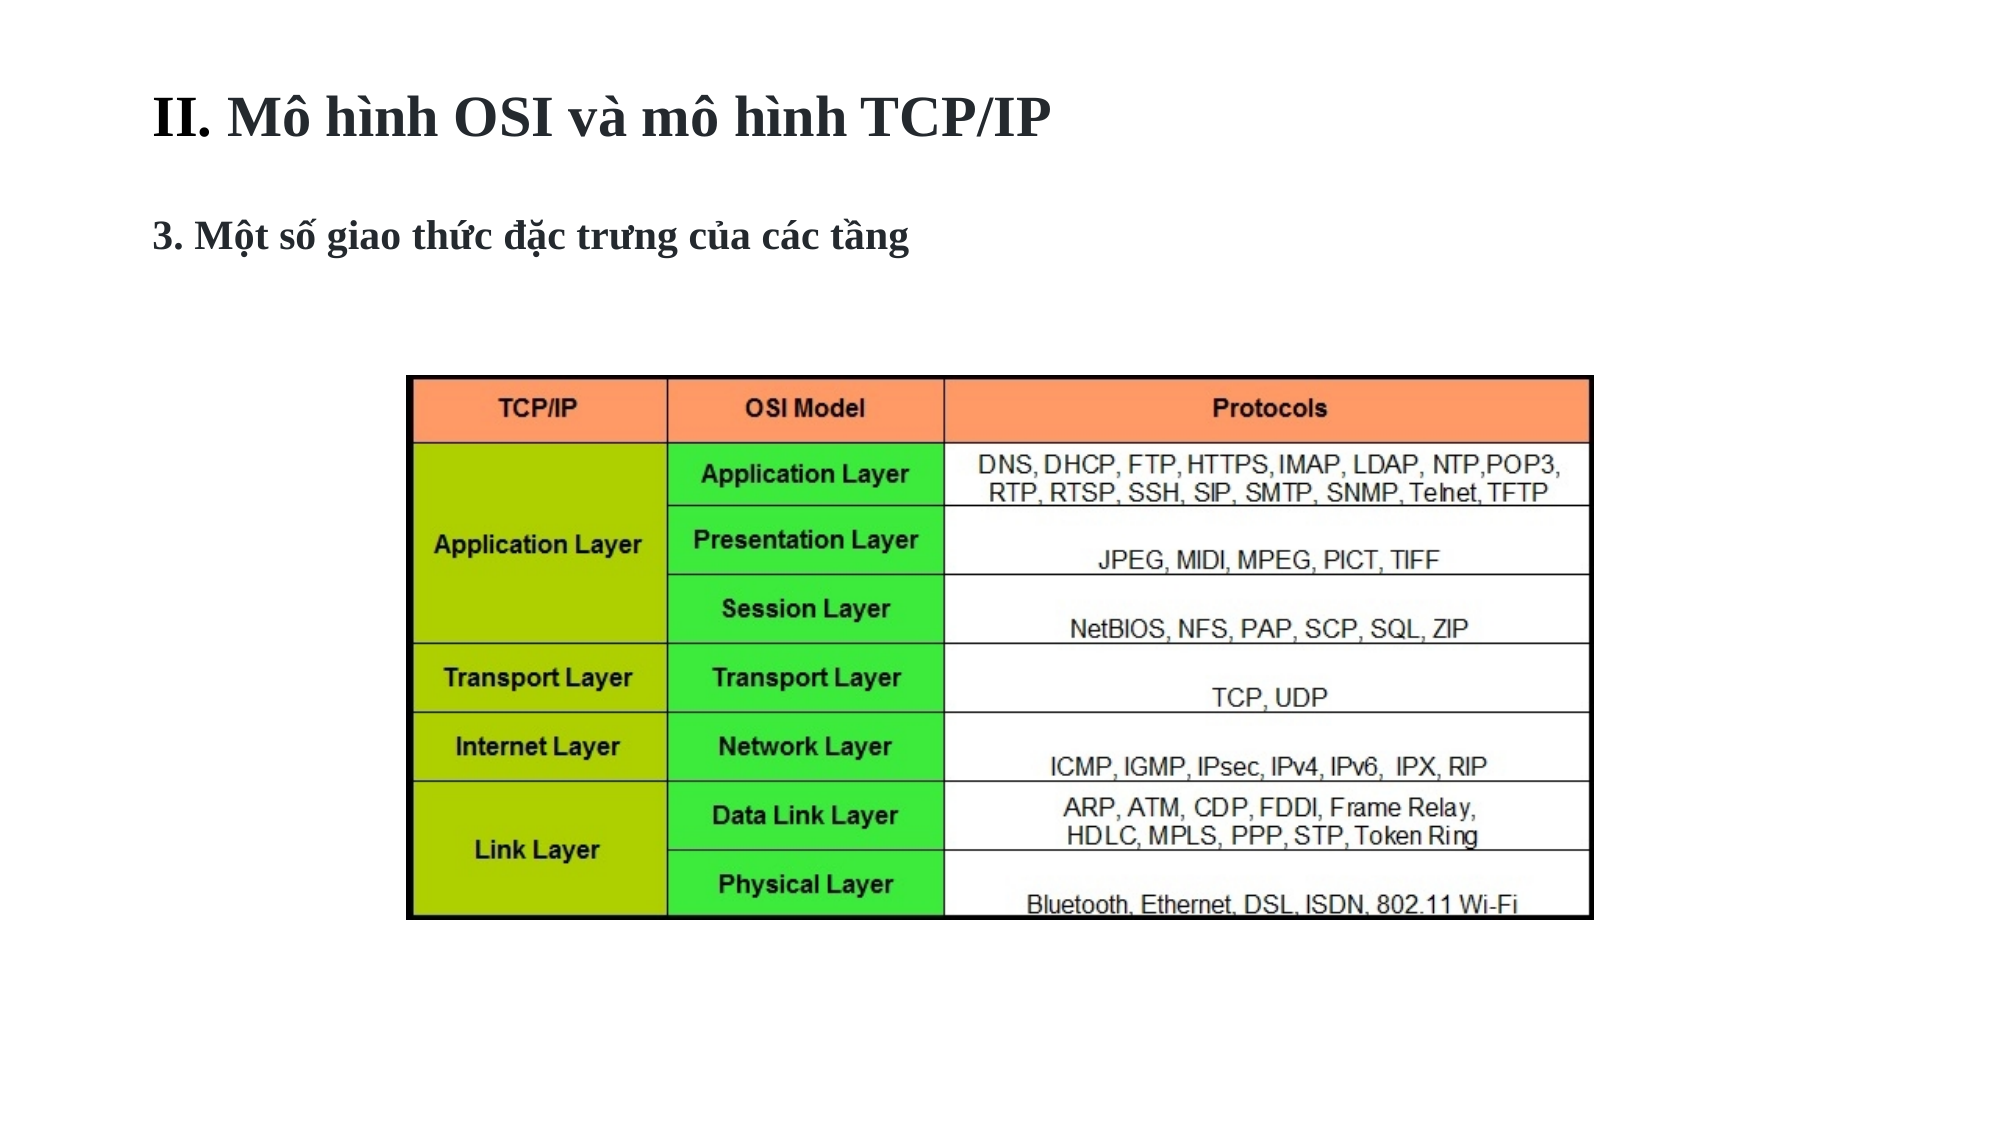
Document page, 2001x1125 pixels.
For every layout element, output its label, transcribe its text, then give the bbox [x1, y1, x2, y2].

list 3. Một số giao thức đặc trưng của các tầng [137, 205, 1879, 997]
picture [406, 375, 1594, 920]
title II. Mô hình OSI và mô hình TCP/IP [137, 59, 1863, 177]
